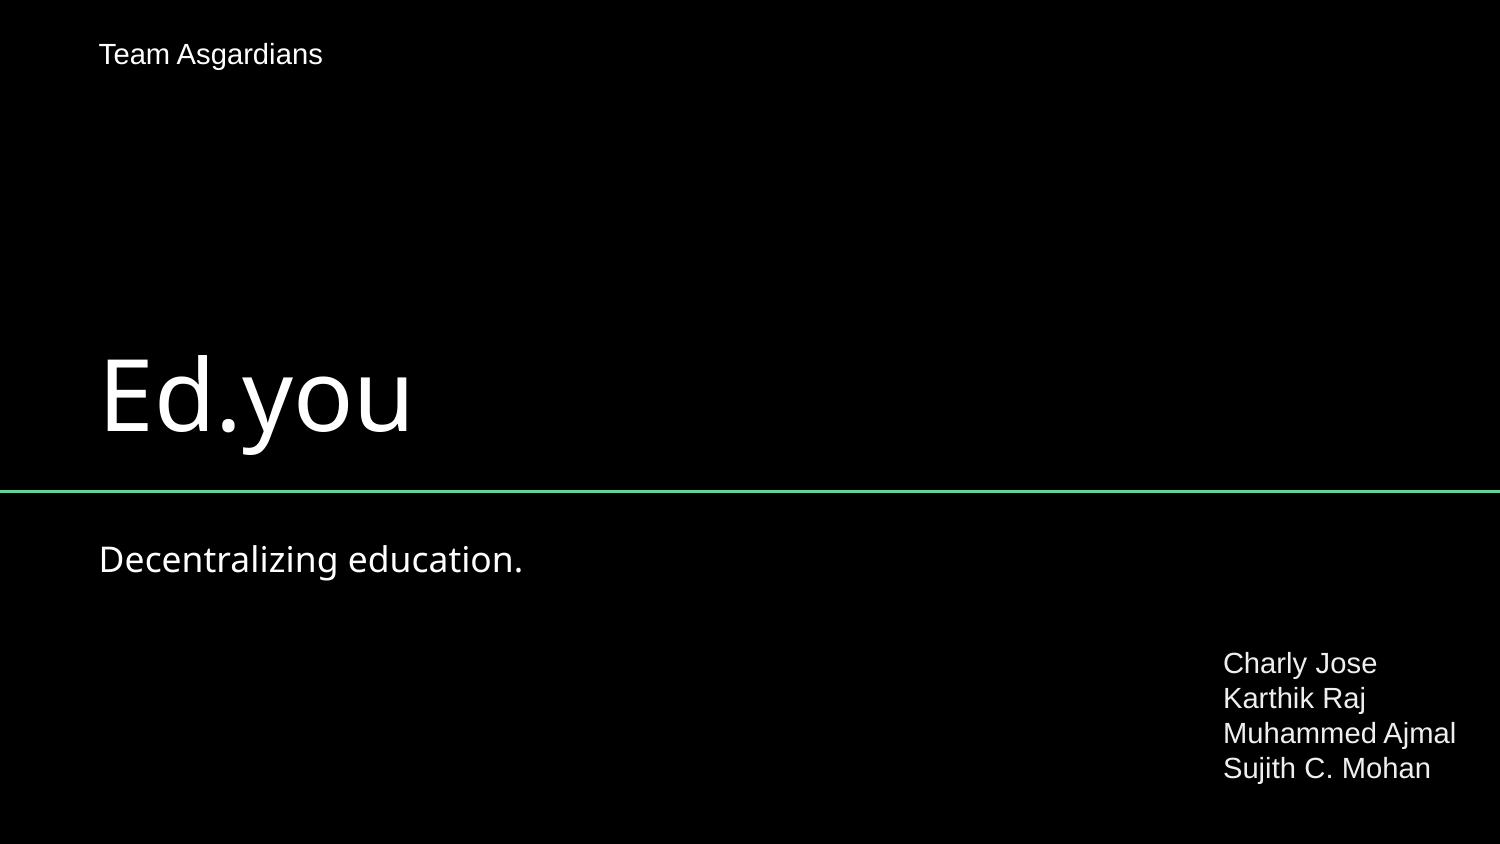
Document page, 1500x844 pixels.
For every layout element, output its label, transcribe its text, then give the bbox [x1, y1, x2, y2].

title Ed.you [83, 206, 1417, 467]
subtitle Decentralizing education. [83, 522, 1417, 626]
text_box Charly Jose Karthik Raj Muhammed Ajmal Sujith C. Mohan [1208, 594, 1500, 844]
text_box Team Asgardians [83, 20, 339, 76]
